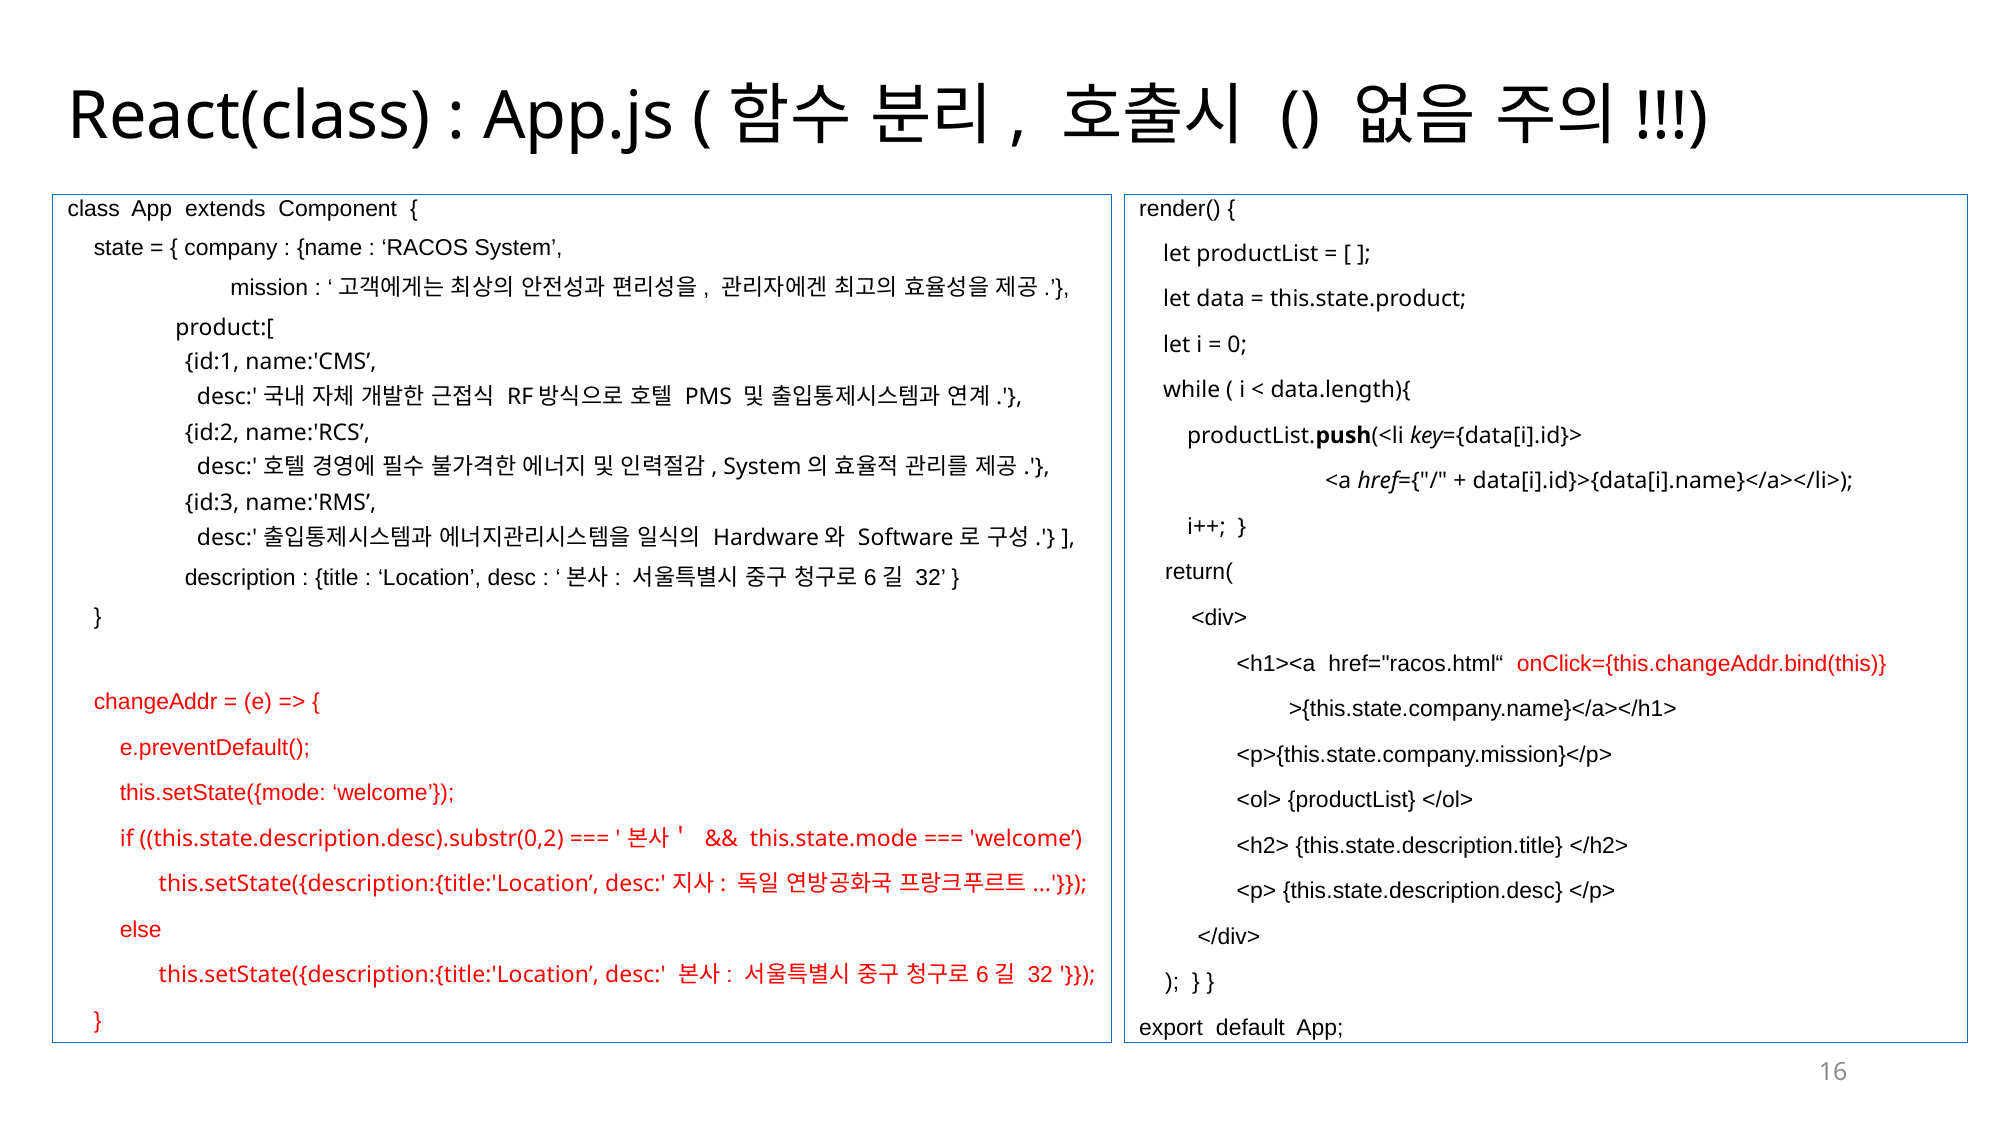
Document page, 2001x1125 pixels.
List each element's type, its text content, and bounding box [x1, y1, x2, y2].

list class App extends Component { state = { company : {name : ‘RACOS System’, mission : ‘고객에게는 최상의 안전성과 편리성을, 관리자에겐 최고의 효율성을 제공.’}, product:[ {id:1, name:'CMS’, desc:'국내 자체 개발한 근접식 RF방식으로 호텔 PMS 및 출입통제시스템과 연계.'}, {id:2, name:'RCS’, desc:'호텔 경영에 필수 불가격한 에너지 및 인력절감, System의 효율적 관리를 제공.'}, {id:3, name:'RMS’, desc:'출입통제시스템과 에너지관리시스템을 일식의 Hardware와 Software로 구성.'} ], description : {title : ‘Location’, desc : ‘본사: 서울특별시 중구 청구로6길 32’ } } changeAddr = (e) => { e.preventDefault(); this.setState({mode: ‘welcome’}); if ((this.state.description.desc).substr(0,2) === '본사＇ && this.state.mode === 'welcome’) this.setState({description:{title:'Location’, desc:'지사: 독일 연방공화국 프랑크푸르트...'}}); else this.setState({description:{title:'Location’, desc:' 본사: 서울특별시 중구 청구로6길 32 '}}); } [52, 194, 1112, 1043]
text_box render() { let productList = [ ]; let data = this.state.product; let i = 0; while ( i < data.length){ productList.push(<li key={data[i].id}> <a href={"/" + data[i].id}>{data[i].name}</a></li>); i++; } return( <div> <h1><a href="racos.html“ onClick={this.changeAddr.bind(this)} >{this.state.company.name}</a></h1> <p>{this.state.company.mission}</p> <ol> {productList} </ol> <h2> {this.state.description.title} </h2> <p> {this.state.description.desc} </p> </div> ); } } export default App; [1124, 194, 1968, 1043]
title React(class) : App.js (함수 분리, 호출시 () 없음 주의!!!) [52, 59, 1952, 175]
slide_number 16 [1412, 1043, 1863, 1103]
